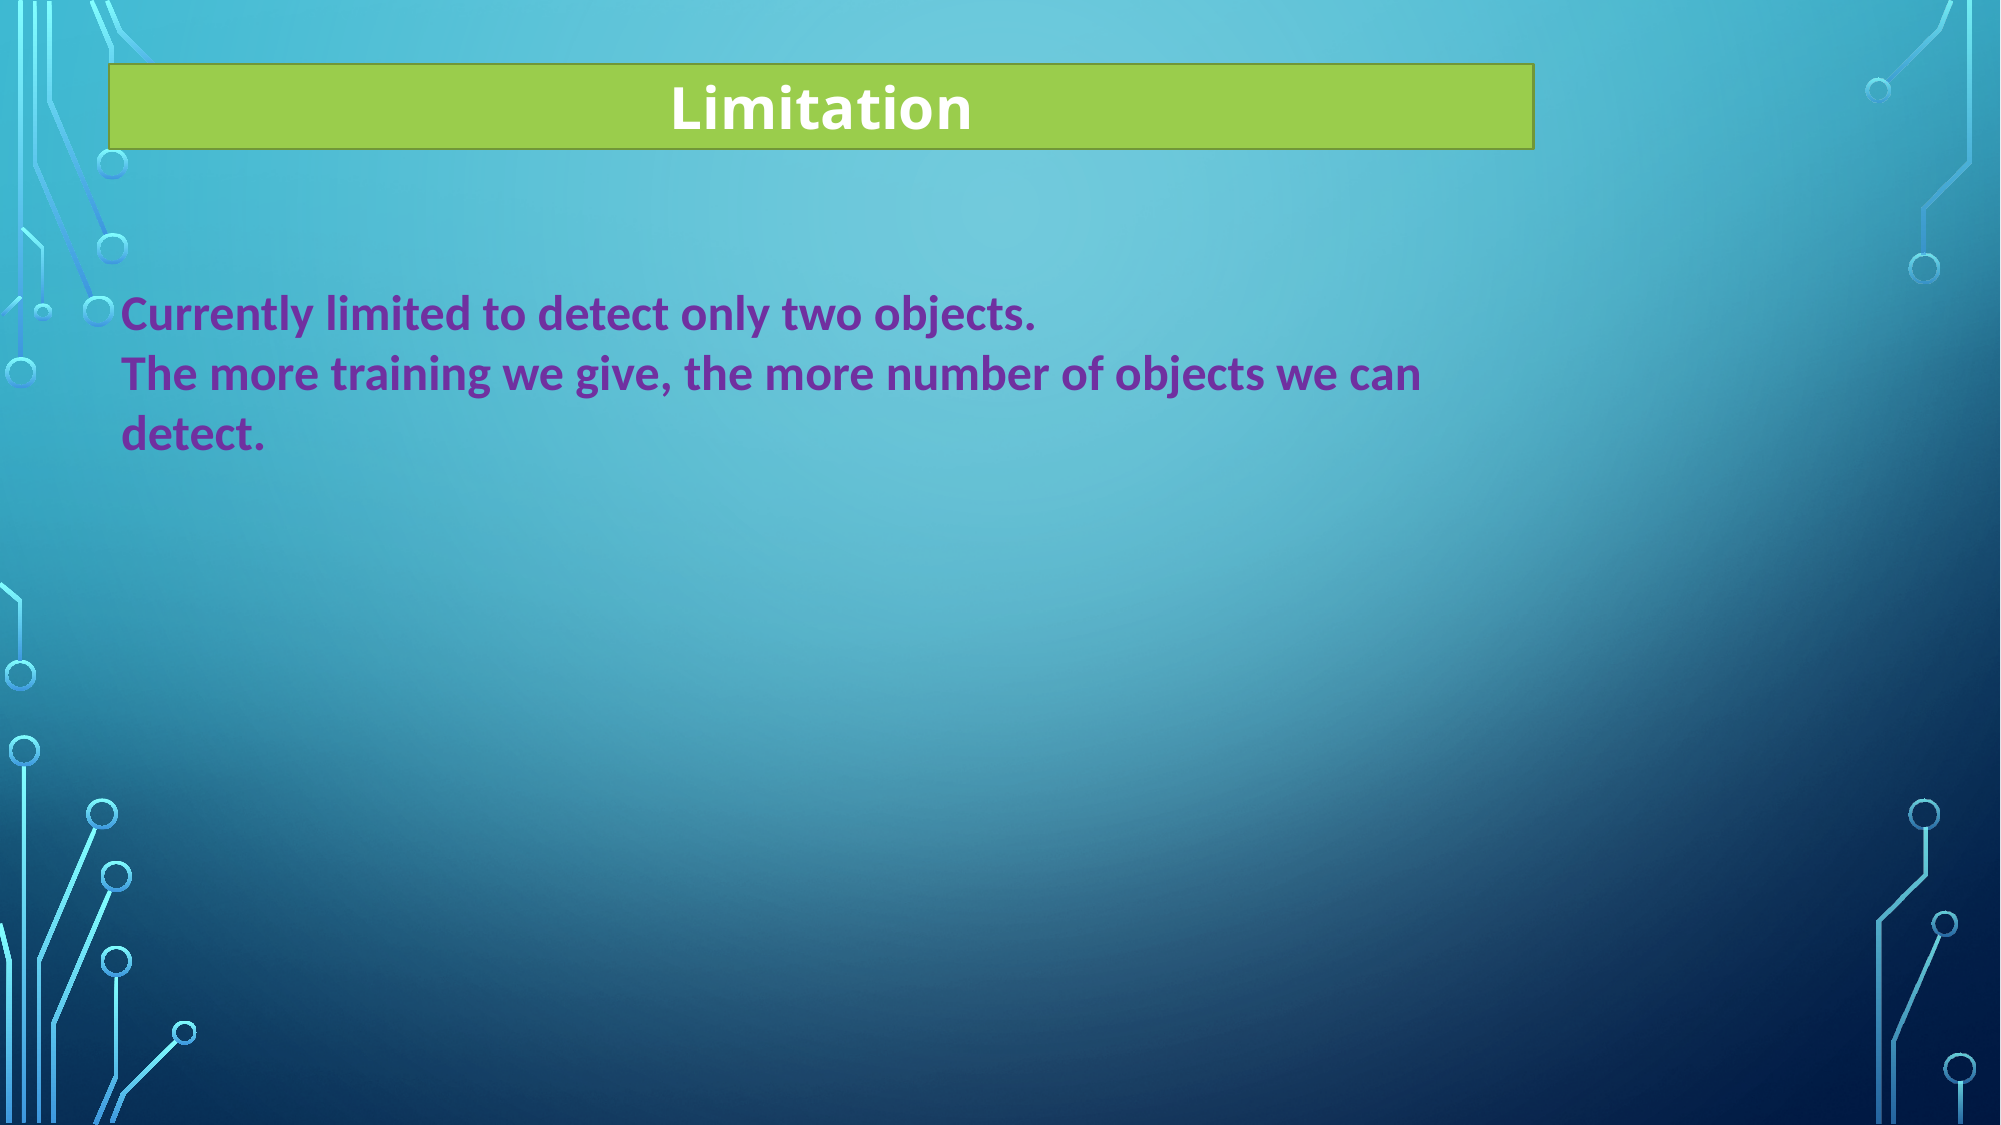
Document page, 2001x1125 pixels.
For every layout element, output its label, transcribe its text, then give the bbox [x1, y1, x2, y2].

text_box Currently limited to detect only two objects. The more training we give, the more number of objects we can detect. [106, 273, 1534, 469]
text_box Limitation [108, 63, 1535, 150]
